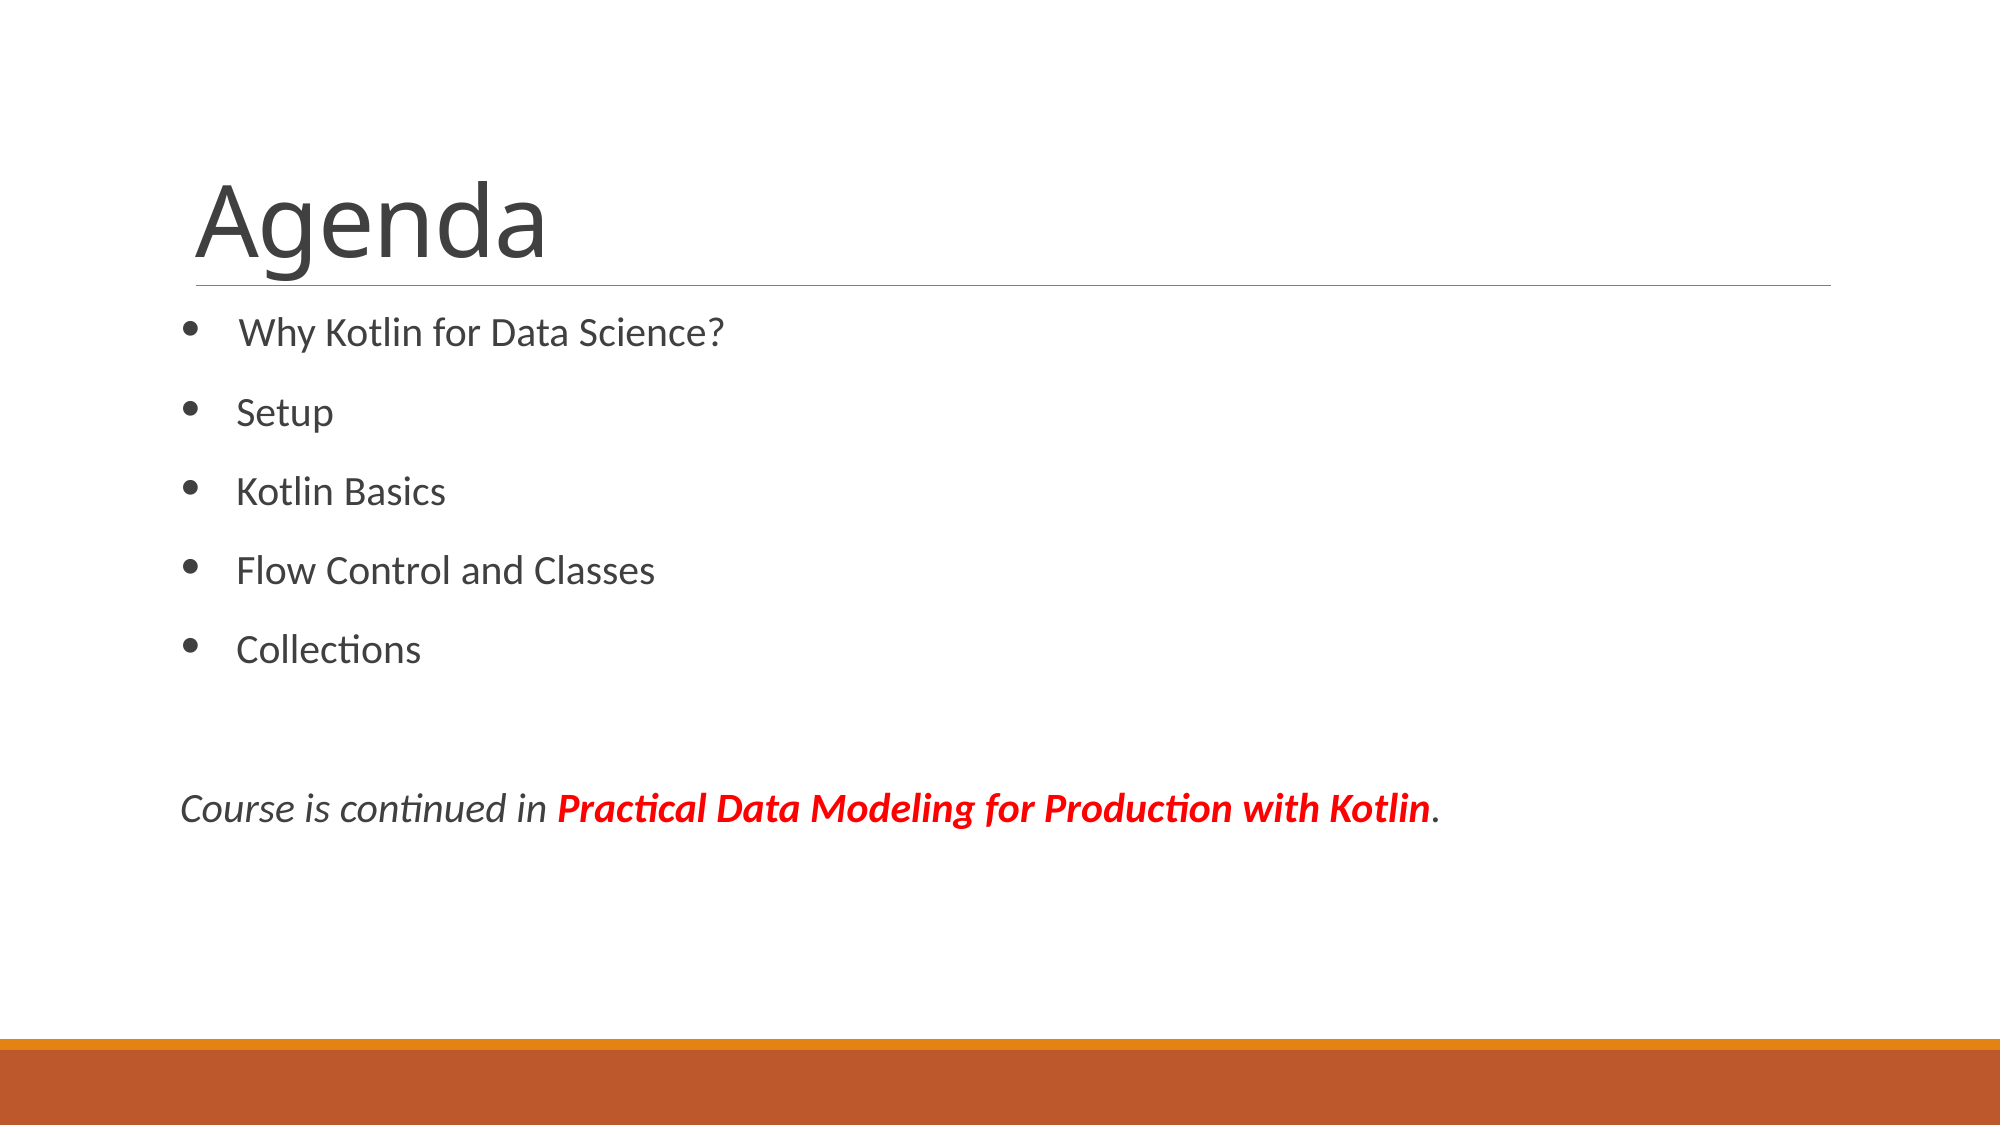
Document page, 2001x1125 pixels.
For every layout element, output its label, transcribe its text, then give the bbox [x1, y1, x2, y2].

list Why Kotlin for Data Science? Setup Kotlin Basics Flow Control and Classes Collections Course is continued in Practical Data Modeling for Production with Kotlin. [180, 302, 1830, 963]
title Agenda [180, 47, 1830, 285]
